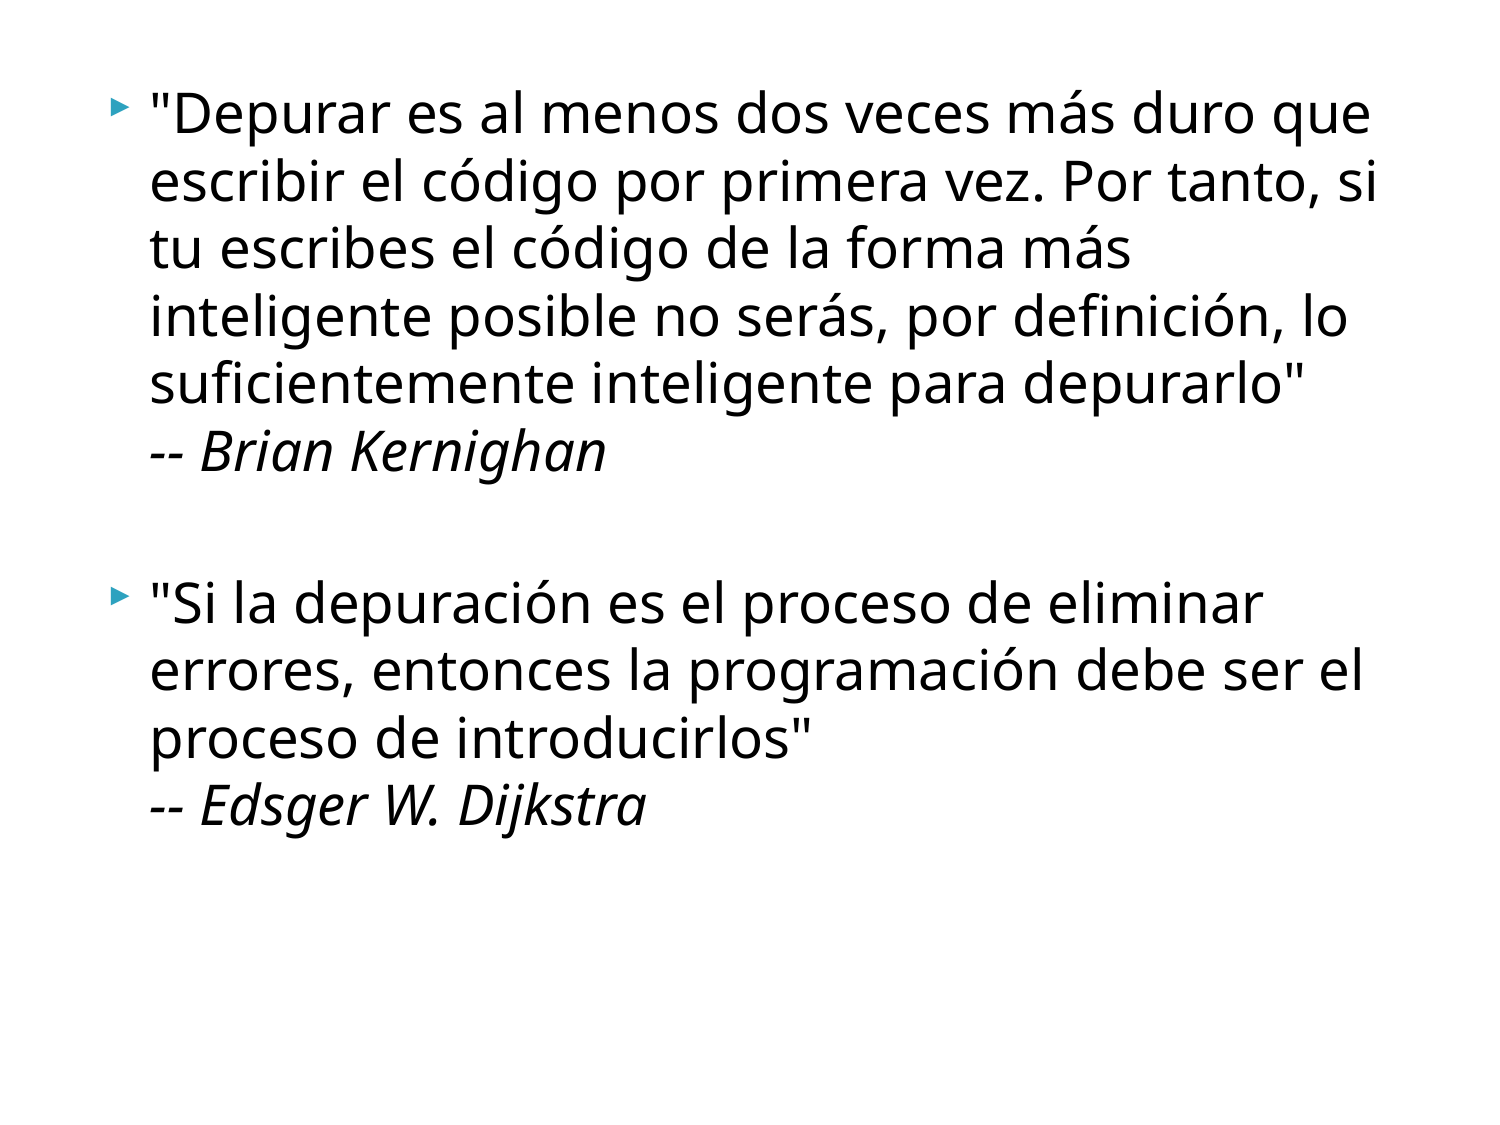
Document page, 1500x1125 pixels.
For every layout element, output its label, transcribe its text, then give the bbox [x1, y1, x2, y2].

list "Depurar es al menos dos veces más duro que escribir el código por primera vez. Por tanto, si tu escribes el código de la forma más inteligente posible no serás, por definición, lo suficientemente inteligente para depurarlo" -- Brian Kernighan "Si la depuración es el proceso de eliminar errores, entonces la programación debe ser el proceso de introducirlos" -- Edsger W. Dijkstra [75, 70, 1425, 986]
